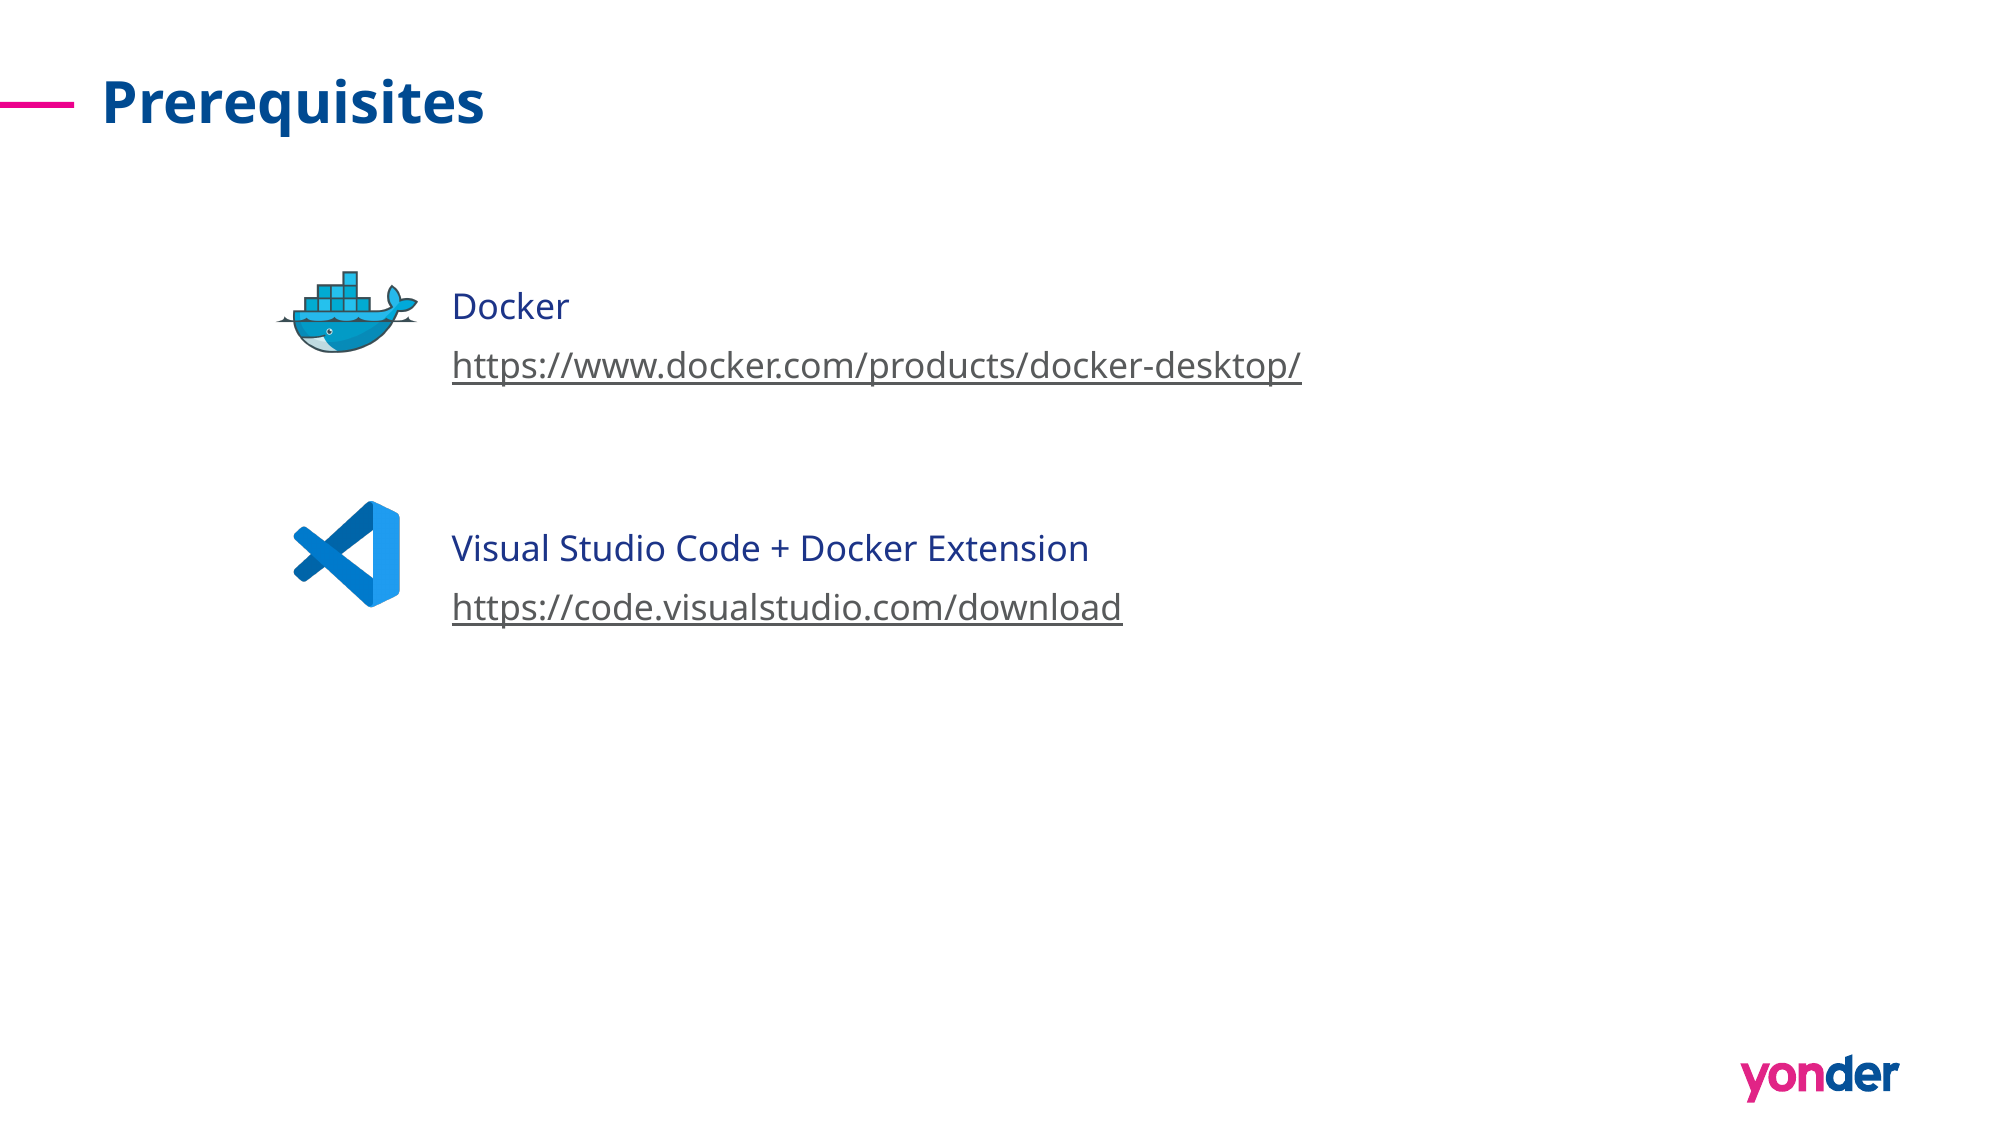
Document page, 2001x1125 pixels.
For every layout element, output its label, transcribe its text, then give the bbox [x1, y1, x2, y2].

title Prerequisites [101, 35, 1900, 175]
list Docker https://www.docker.com/products/docker-desktop/ Visual Studio Code + Docker Extension https://code.visualstudio.com/download [451, 279, 1750, 635]
picture [286, 493, 407, 615]
picture [265, 230, 428, 394]
